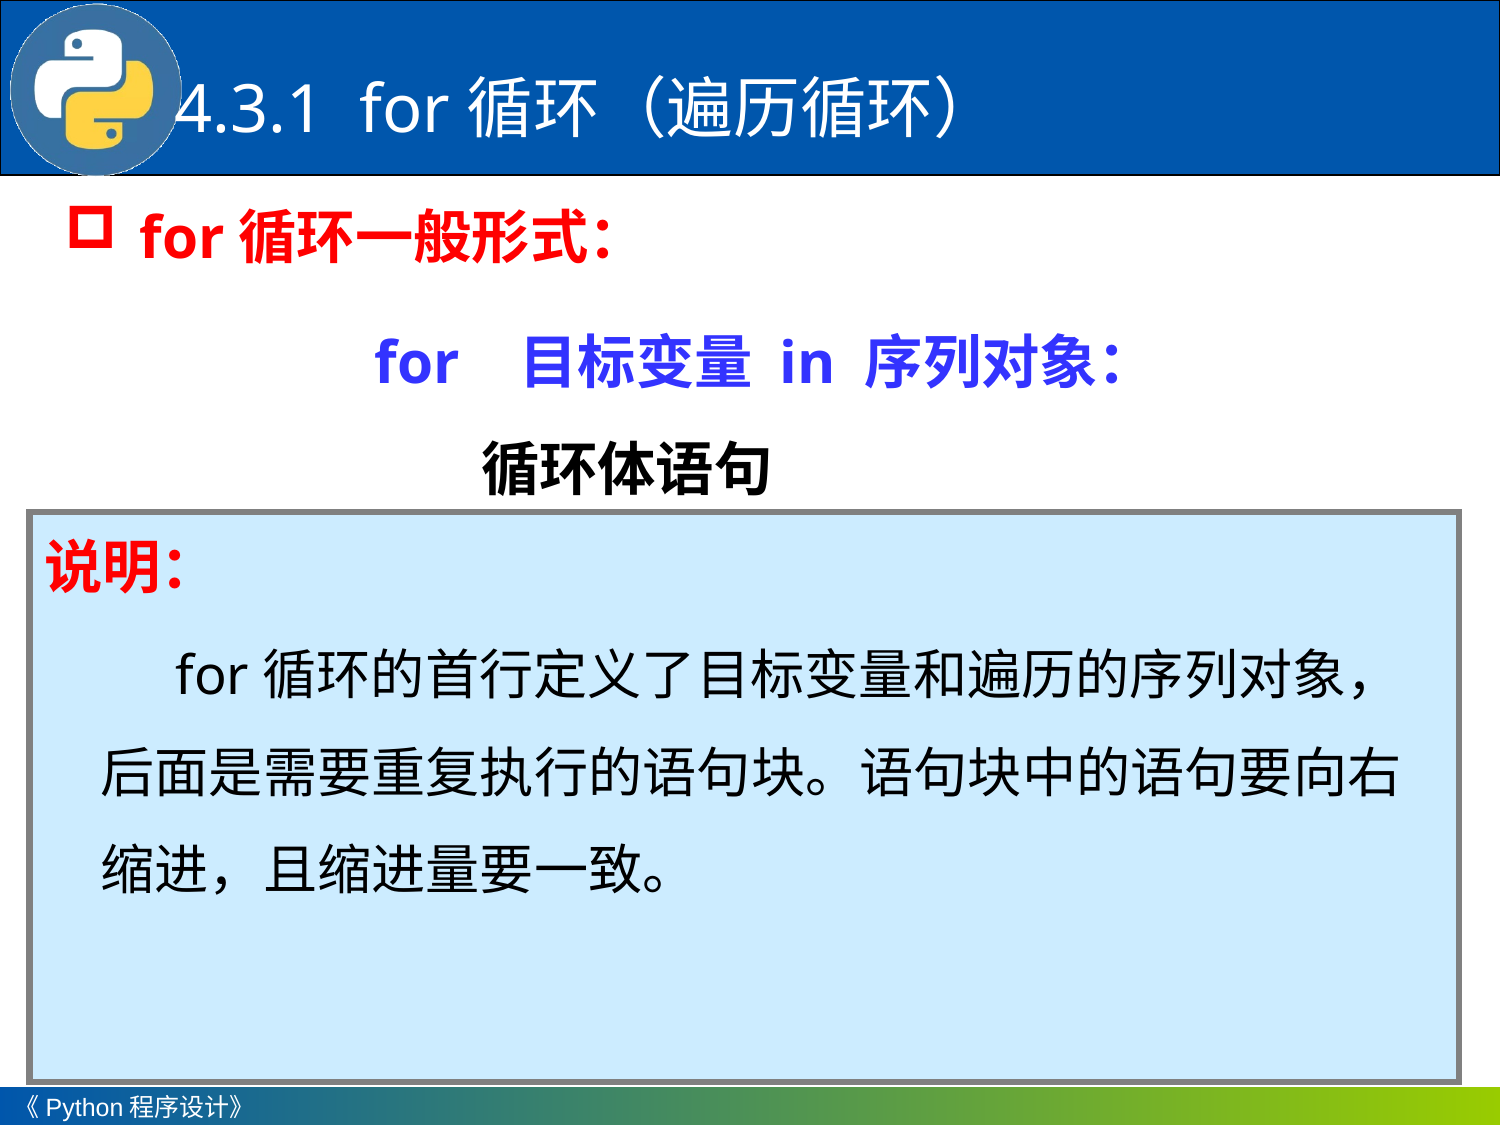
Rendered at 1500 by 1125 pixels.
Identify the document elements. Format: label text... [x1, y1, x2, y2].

title 4.3.1 for循环（遍历循环） [159, 30, 1472, 181]
text_box for循环一般形式： [50, 192, 675, 278]
picture [5, 0, 184, 178]
text_box 说明： for循环的首行定义了目标变量和遍历的序列对象，后面是需要重复执行的语句块。语句块中的语句要向右缩进，且缩进量要一致。 [29, 511, 1459, 1083]
text_box for 目标变量 in 序列对象： 循环体语句 [112, 269, 1199, 510]
